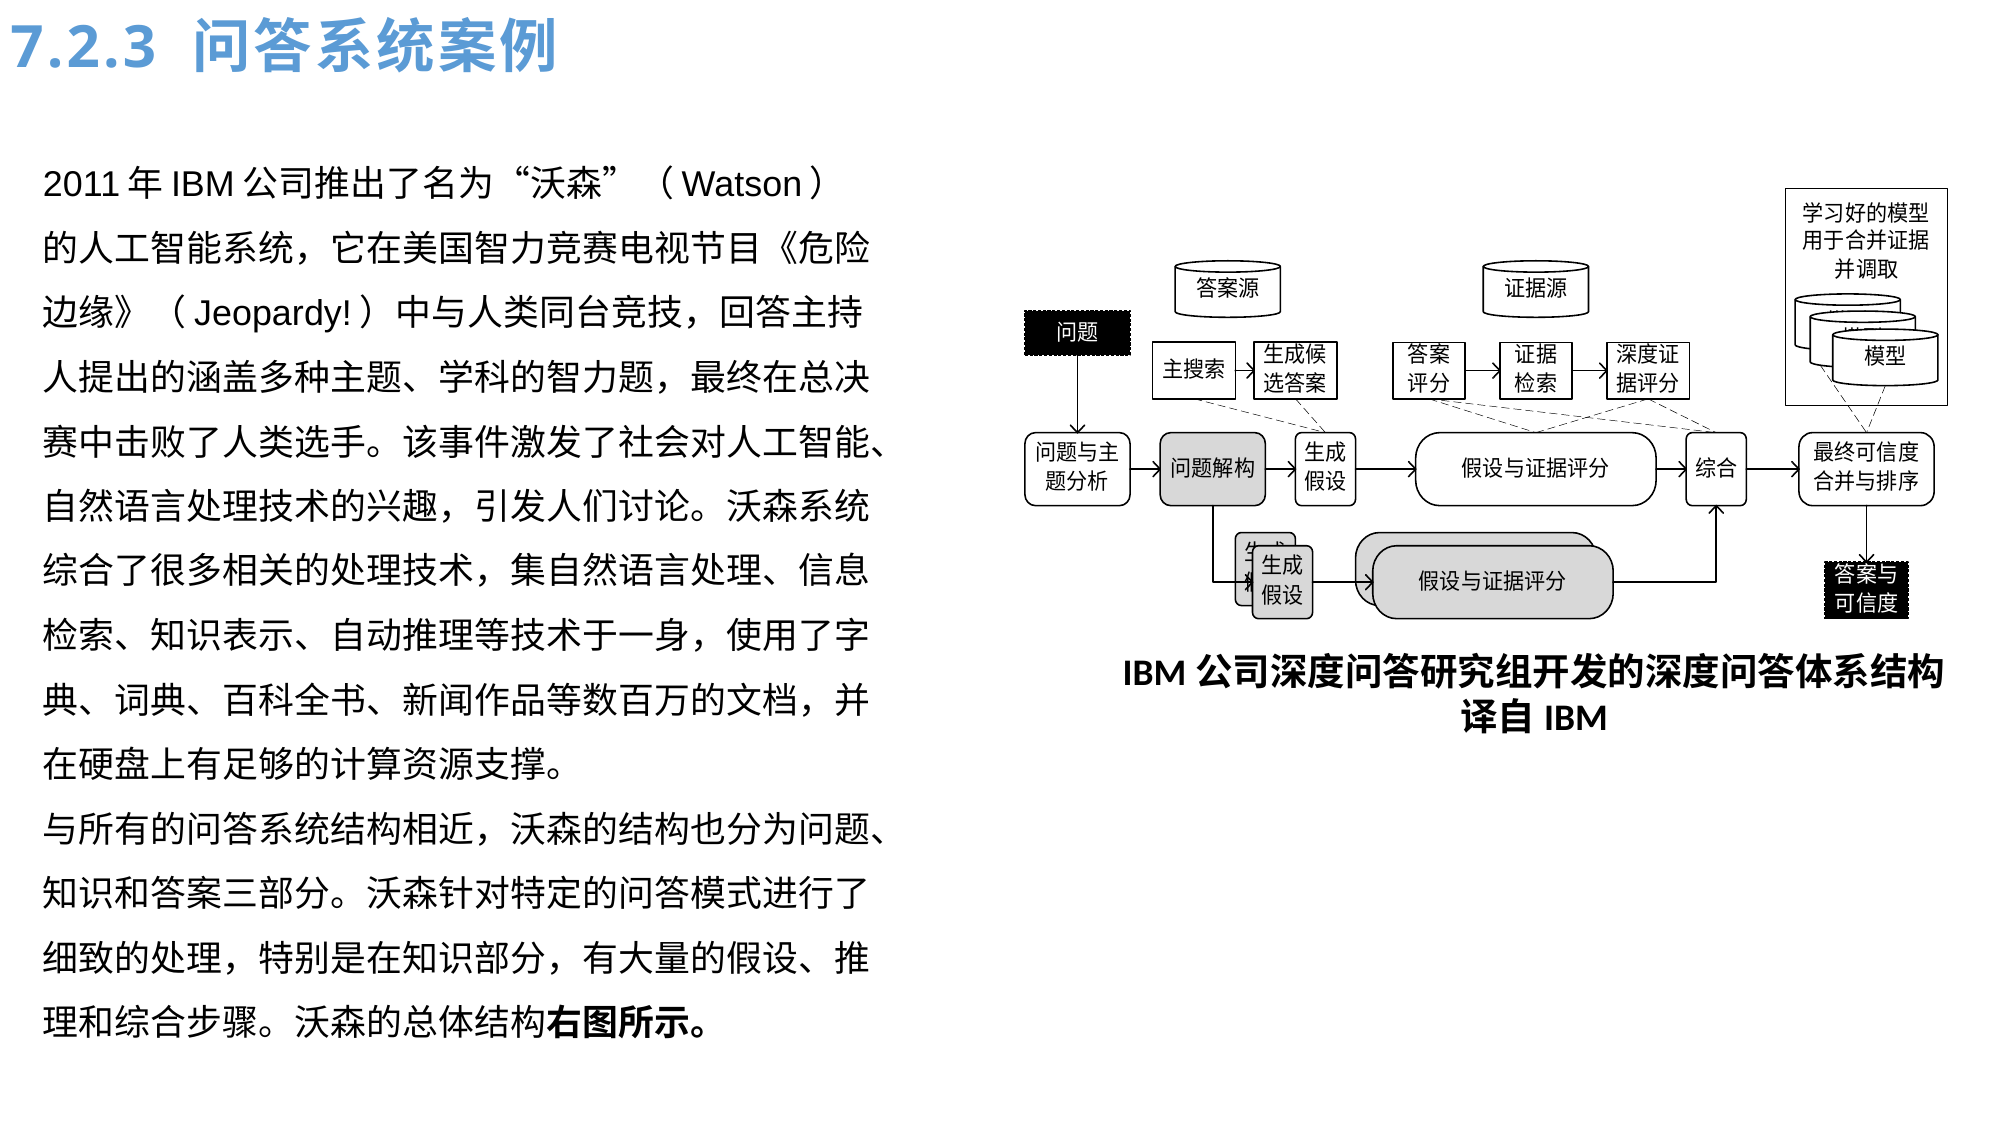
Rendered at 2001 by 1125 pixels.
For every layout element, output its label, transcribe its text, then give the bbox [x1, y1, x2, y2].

text_box IBM公司深度问答研究组开发的深度问答体系结构 译自IBM [1079, 640, 1989, 818]
text_box 7.2.3 问答系统案例 [0, 0, 805, 88]
text_box 2011年IBM公司推出了名为“沃森”（Watson）的人工智能系统，它在美国智力竞赛电视节目《危险边缘》（Jeopardy!）中与人类同台竞技，回答主持人提出的涵盖多种主题、学科的智力题，最终在总决赛中击败了人类选手。该事件激发了社会对人工智能、自然语言处理技术的兴趣，引发人们讨论。沃森系统综合了很多相关的处理技术，集自然语言处理、信息检索、知识表示、自动推理等技术于一身，使用了字典、词典、百科全书、新闻作品等数百万的文档，并在硬盘上有足够的计算资源支撑。 与所有的问答系统结构相近，沃森的结构也分为问题、知识和答案三部分。沃森针对特定的问答模式进行了细致的处理，特别是在知识部分，有大量的假设、推理和综合步骤。沃森的总体结构右图所示。 [32, 134, 883, 1065]
picture [1021, 184, 1951, 621]
